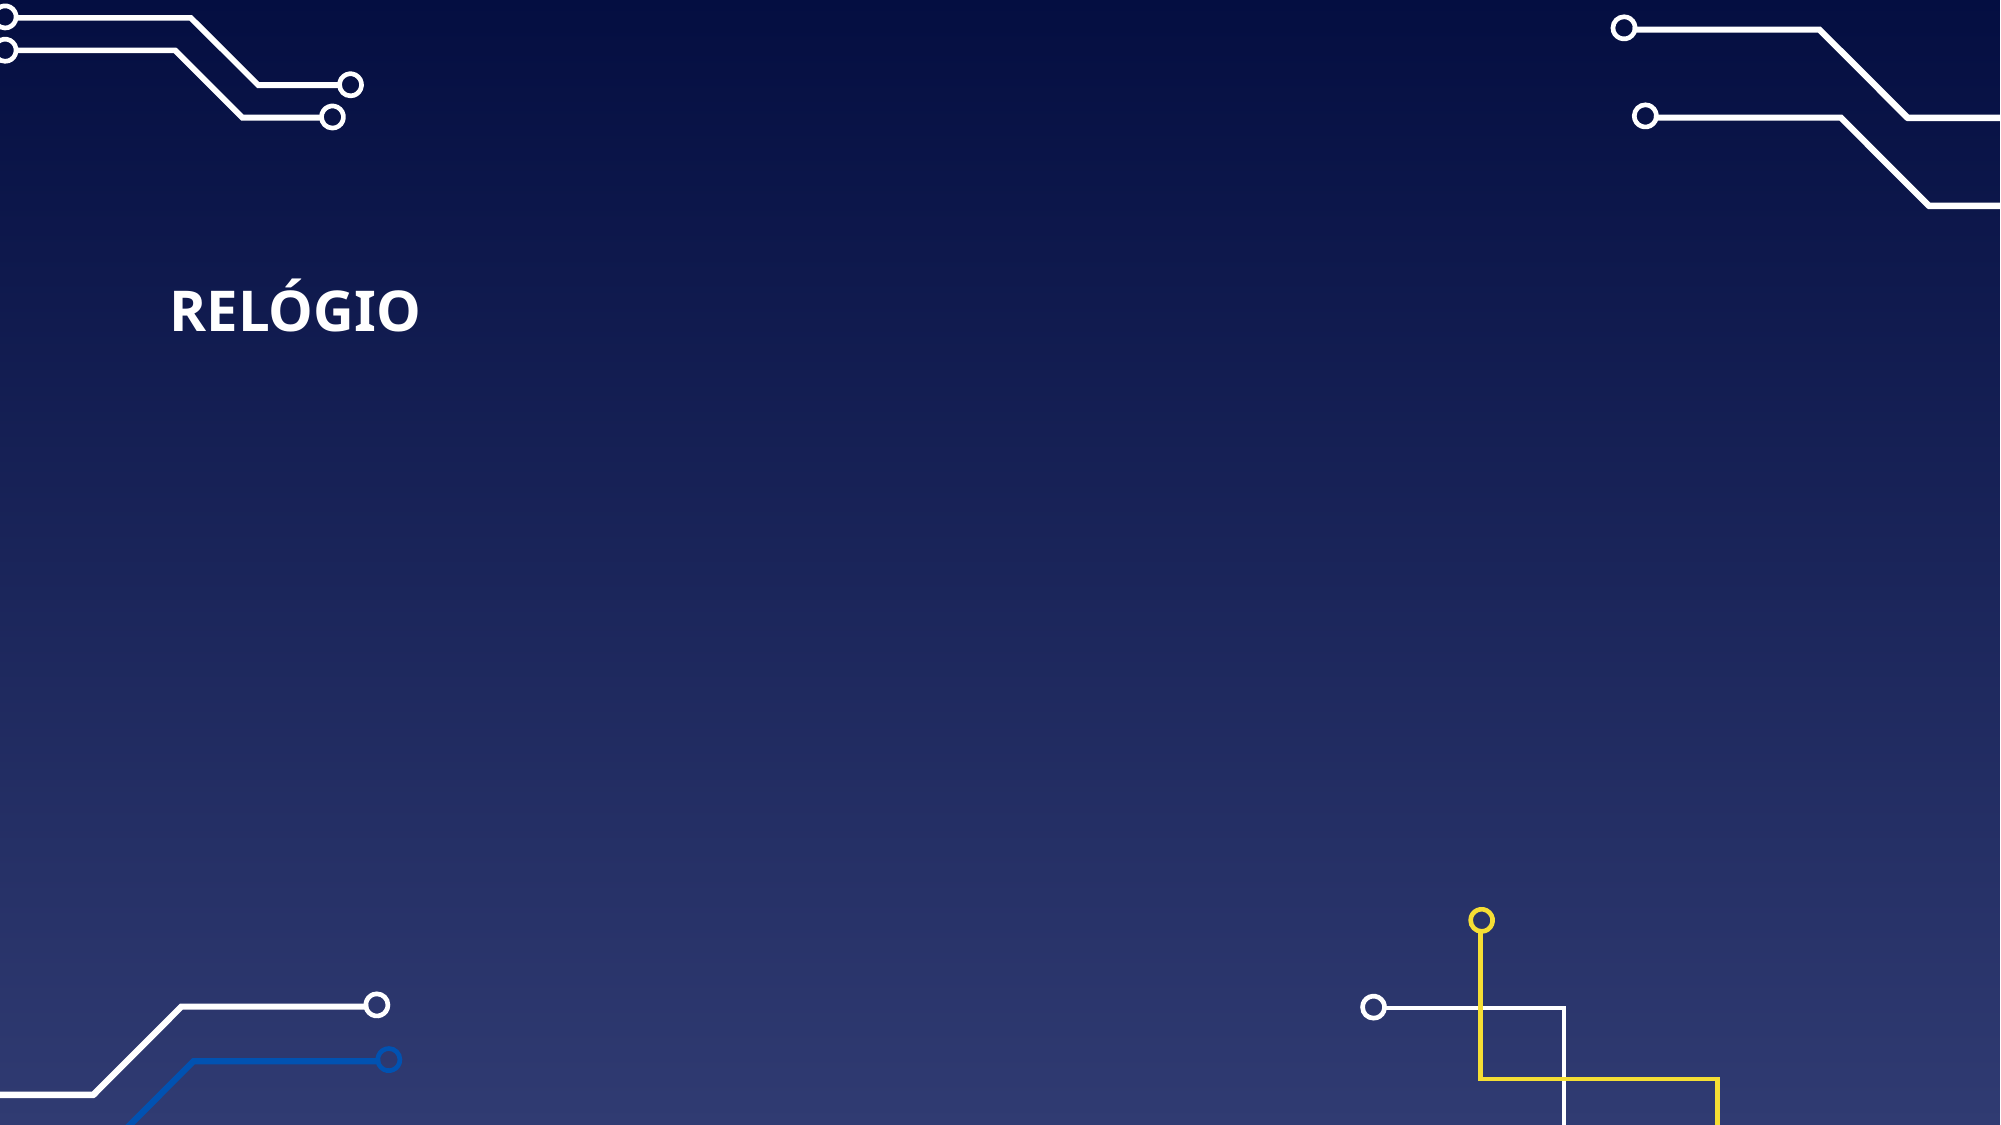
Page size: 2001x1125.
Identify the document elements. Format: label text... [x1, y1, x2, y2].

title RELÓGIO [154, 214, 1086, 404]
